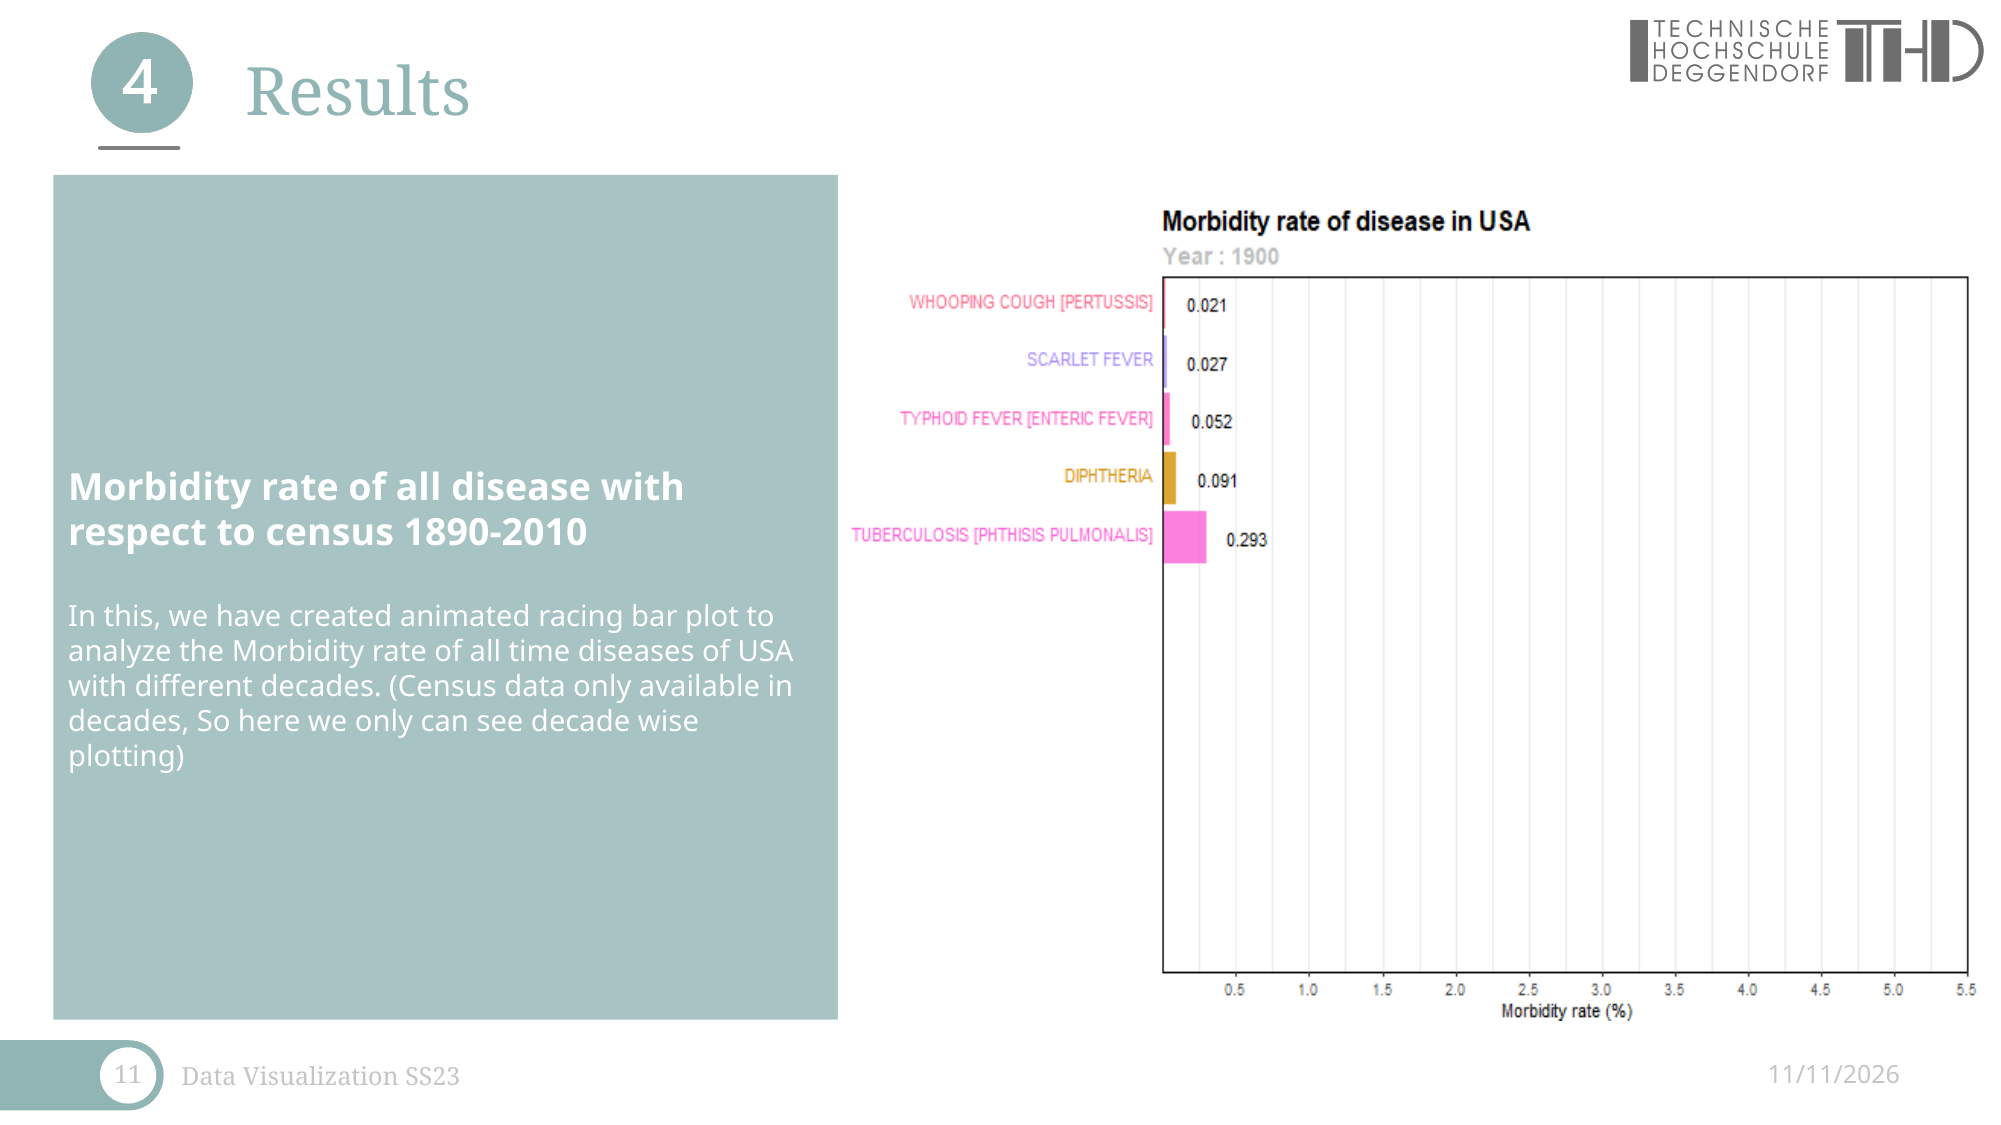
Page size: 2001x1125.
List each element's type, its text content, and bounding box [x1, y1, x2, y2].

footer Data Visualization SS23 [181, 1060, 889, 1091]
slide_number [1732, 1060, 1900, 1091]
text_box Morbidity rate of all disease with respect to census 1890-2010 In this, we have created animated racing bar plot to analyze the Morbidity rate of all time diseases of USA with different decades. (Census data only available in decades, So here we only can see decade wise plotting) [53, 455, 825, 780]
picture [1625, 10, 1991, 90]
slide_number 11 [109, 1060, 147, 1091]
text_box [52, 174, 837, 1021]
picture [78, 19, 206, 147]
picture [837, 174, 2001, 1021]
title Results [245, 14, 998, 131]
